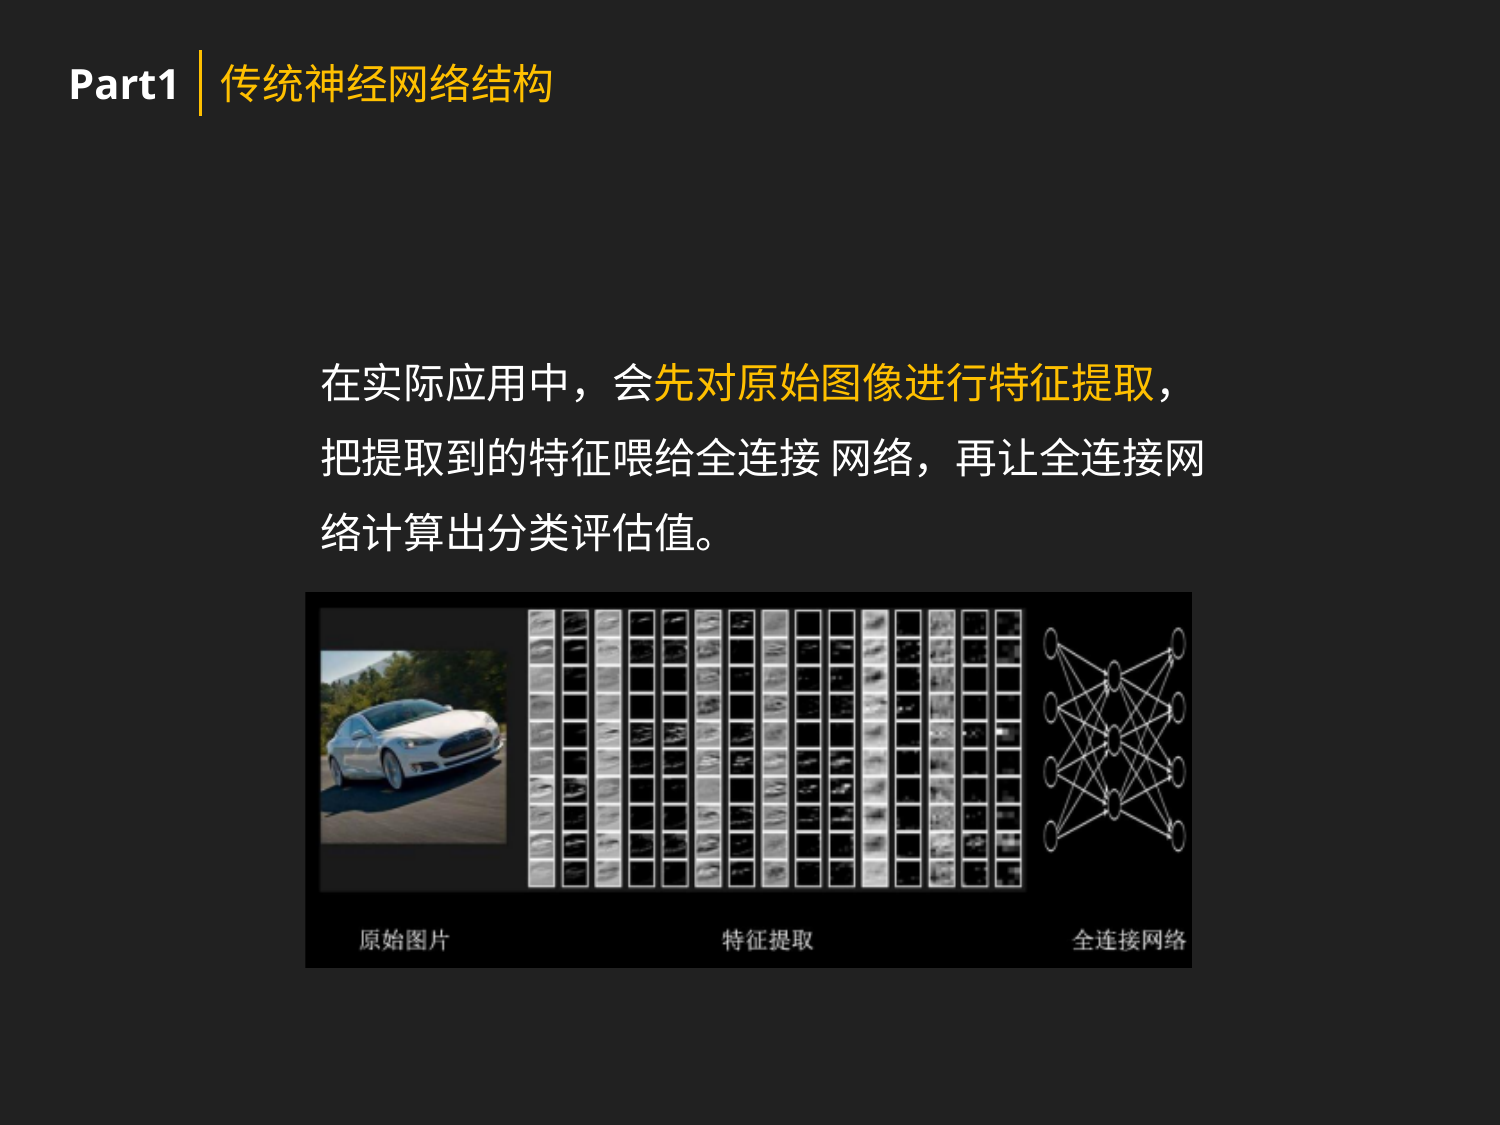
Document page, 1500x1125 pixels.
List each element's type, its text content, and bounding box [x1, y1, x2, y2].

text_box 传统神经网络结构 [206, 50, 570, 115]
text_box 在实际应用中，会先对原始图像进行特征提取，把提取到的特征喂给全连接 网络，再让全连接网络计算出分类评估值。 [305, 324, 1246, 565]
text_box Part1 [53, 50, 196, 115]
picture [305, 592, 1192, 968]
